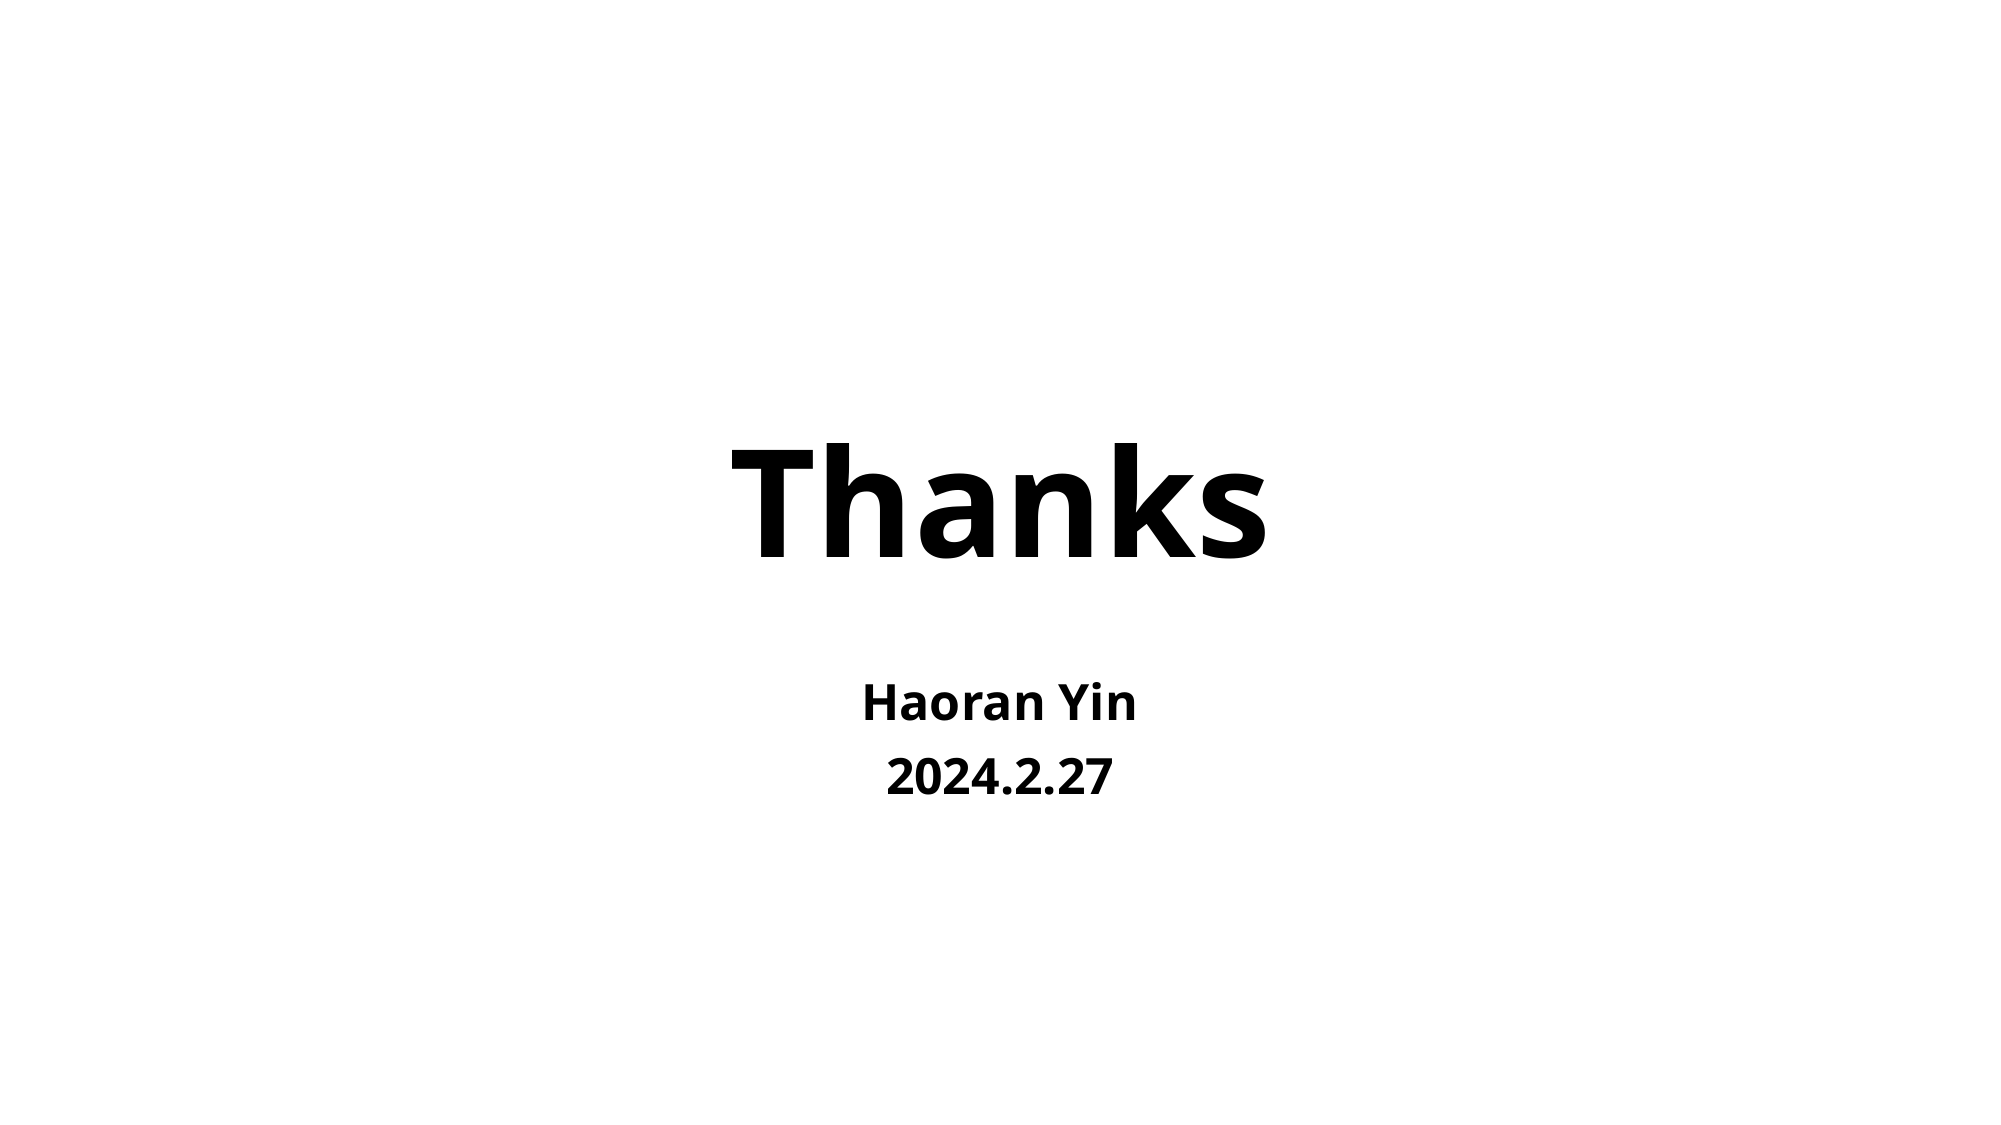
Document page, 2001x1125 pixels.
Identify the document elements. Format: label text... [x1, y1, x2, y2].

subtitle Haoran Yin 2024.2.27 [249, 669, 1750, 941]
title Thanks [249, 206, 1750, 598]
